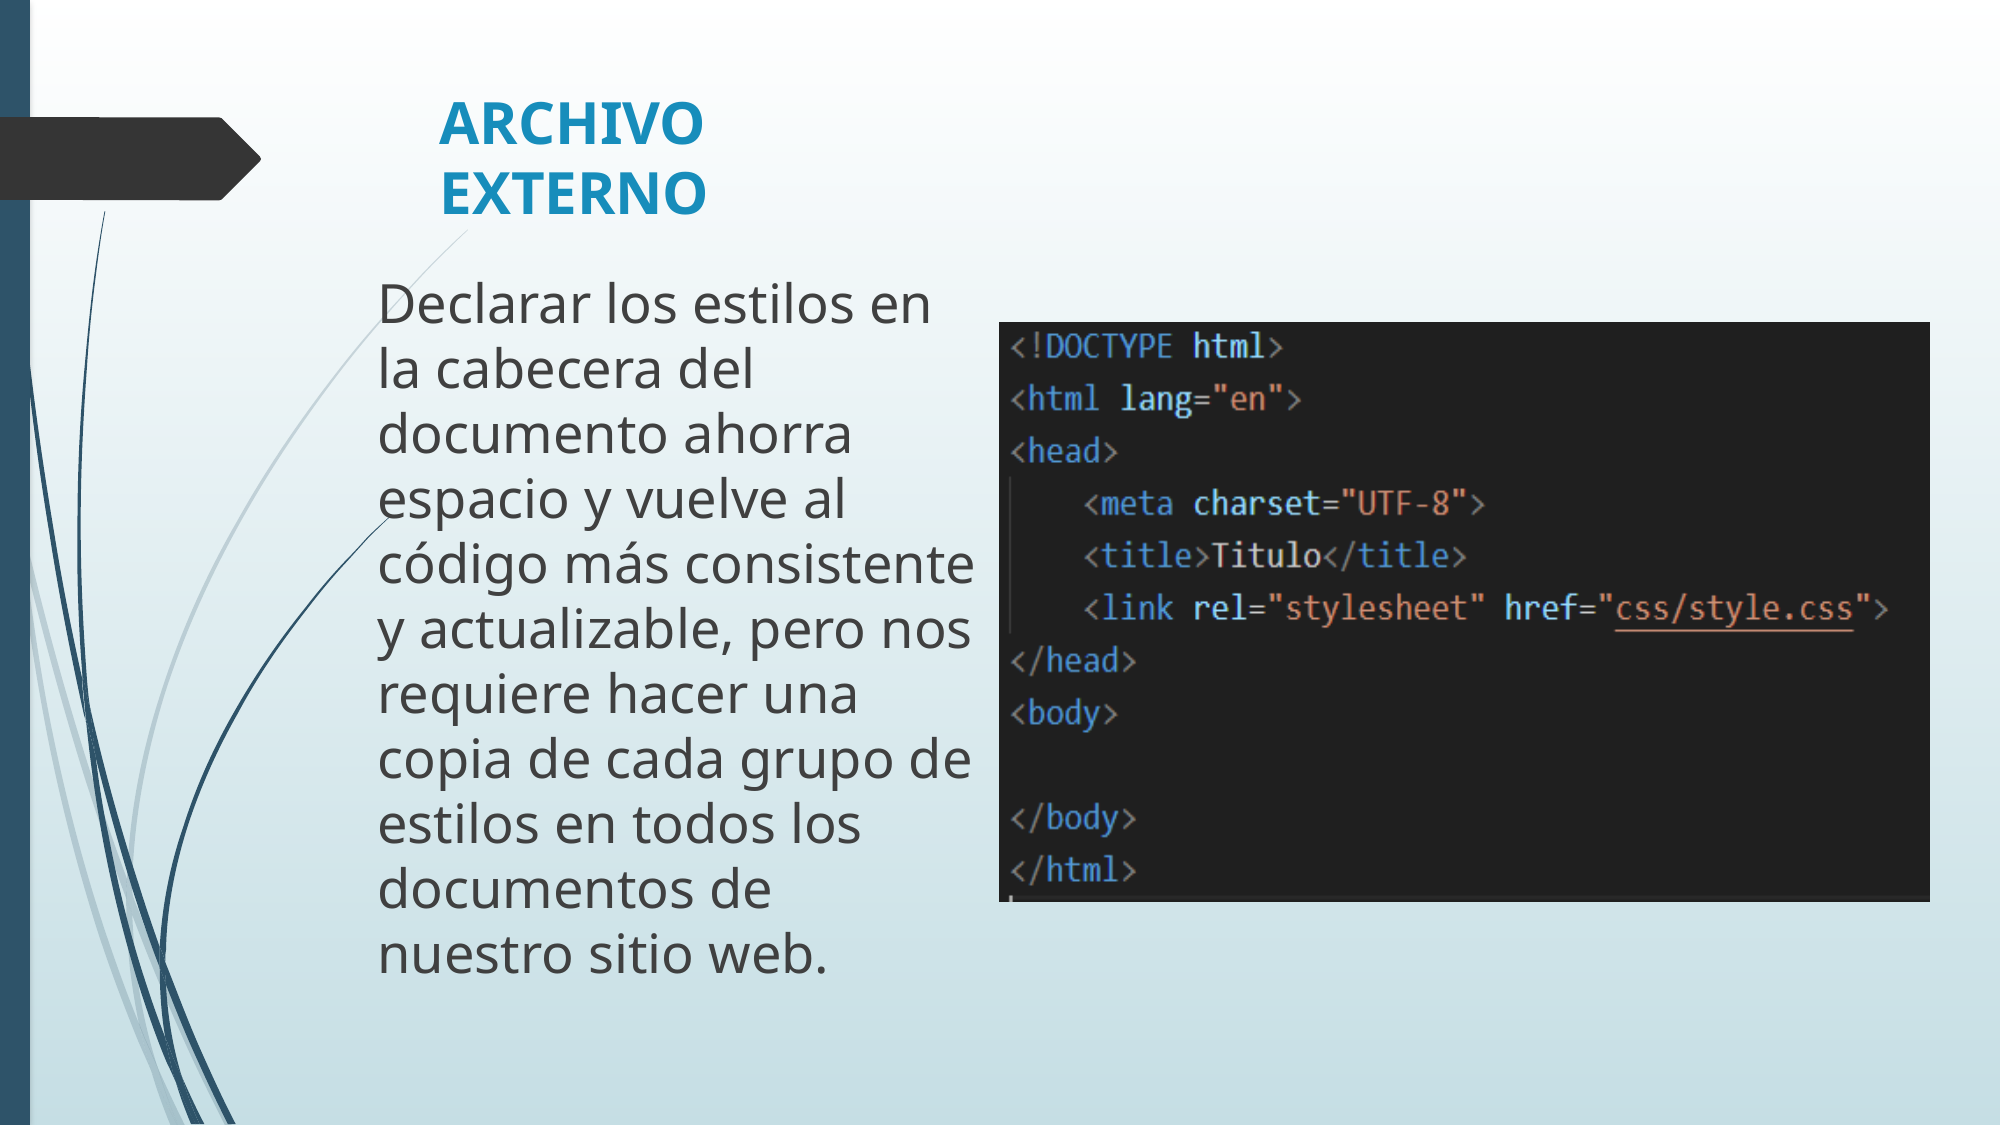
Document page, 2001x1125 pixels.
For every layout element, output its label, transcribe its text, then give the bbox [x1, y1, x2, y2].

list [999, 321, 1930, 902]
list Declarar los estilos en la cabecera del documento ahorra espacio y vuelve al código más consistente y actualizable, pero nos requiere hacer una copia de cada grupo de estilos en todos los documentos de nuestro sitio web. [362, 262, 1000, 962]
title ARCHIVO EXTERNO [424, 73, 1000, 234]
